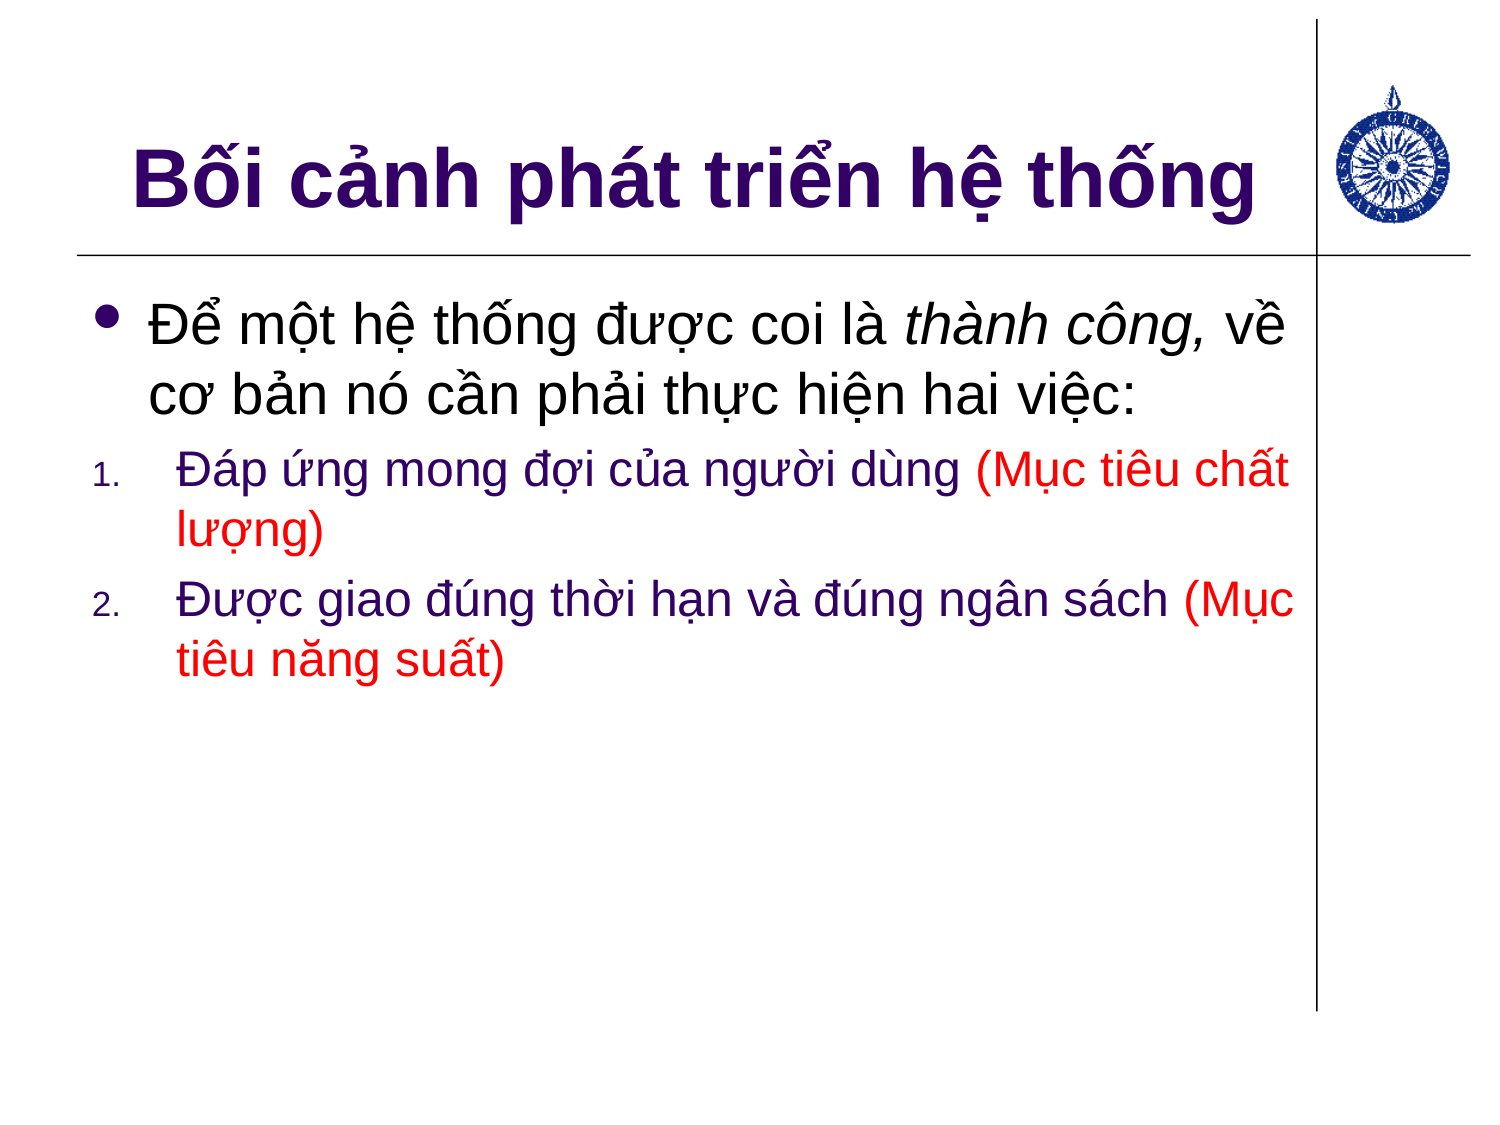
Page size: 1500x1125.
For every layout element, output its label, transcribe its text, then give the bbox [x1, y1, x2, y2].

list Để một hệ thống được coi là thành công, về cơ bản nó cần phải thực hiện hai việc: Đáp ứng mong đợi của người dùng (Mục tiêu chất lượng) Được giao đúng thời hạn và đúng ngân sách (Mục tiêu năng suất) [76, 278, 1319, 1059]
picture [1328, 78, 1463, 254]
title Bối cảnh phát triển hệ thống [76, 19, 1315, 232]
